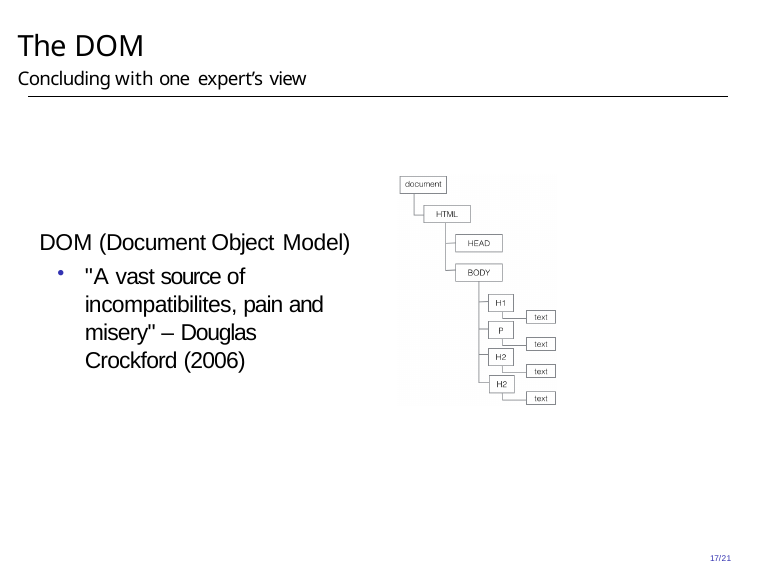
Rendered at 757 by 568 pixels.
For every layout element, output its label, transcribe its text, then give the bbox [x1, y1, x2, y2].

title The DOM Concluding with one expert’s view [15, 27, 741, 122]
slide_number 17/21 [706, 552, 735, 568]
text_box DOM (Document Object Model) "A vast source of incompatibilites, pain and misery" – Douglas Crockford (2006) [37, 227, 354, 374]
text_box [397, 174, 557, 406]
